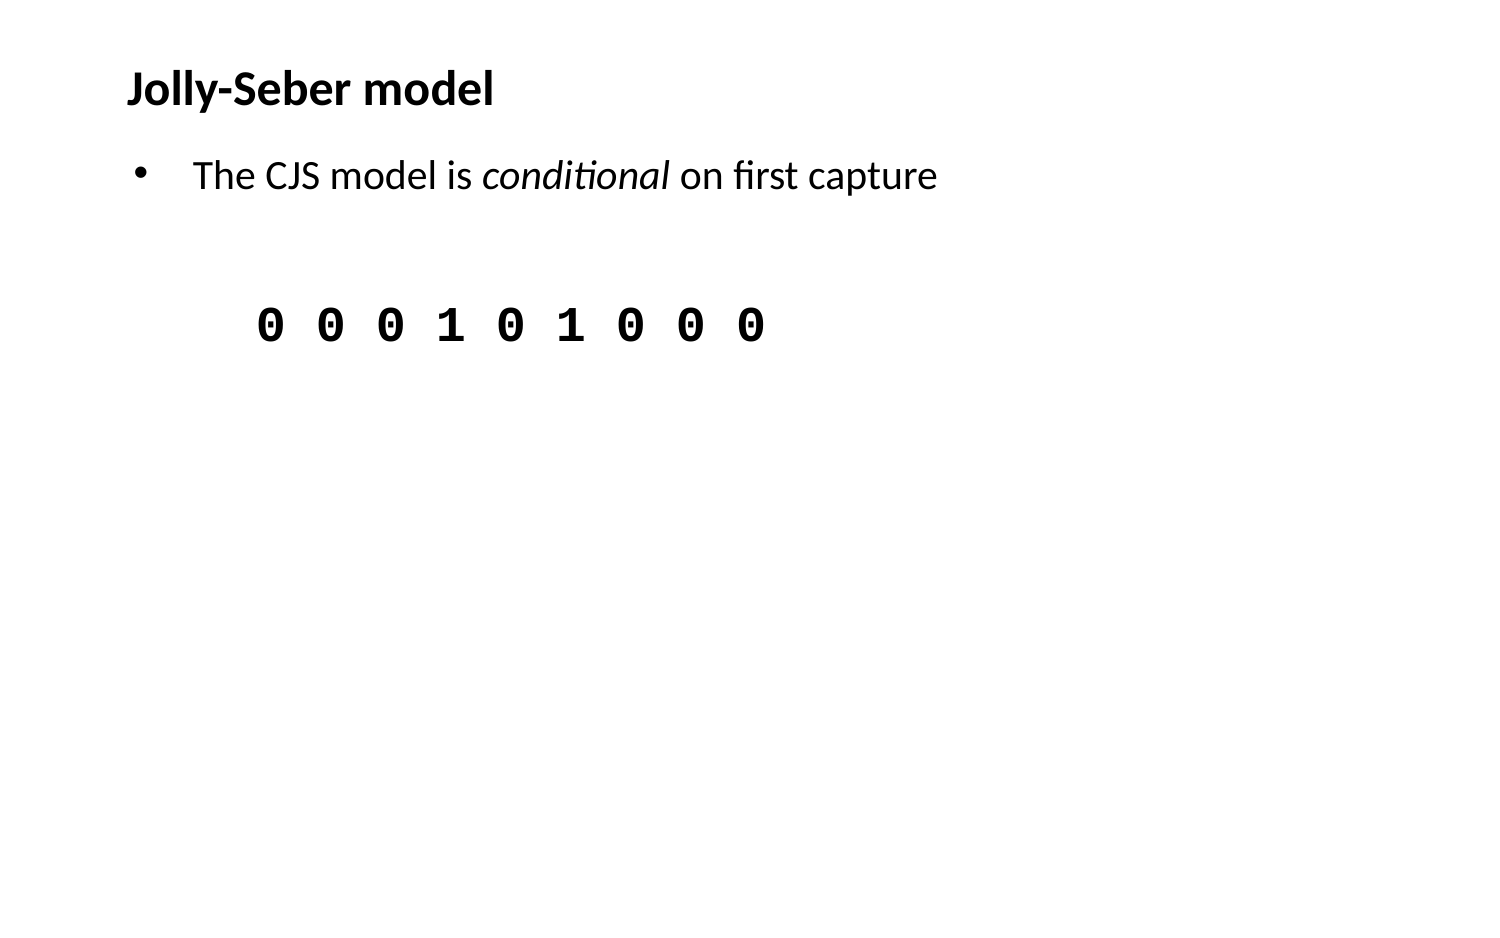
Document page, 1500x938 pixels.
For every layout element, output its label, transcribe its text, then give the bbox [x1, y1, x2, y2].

text_box 0 0 0 1 0 1 0 0 0 [241, 283, 781, 359]
text_box The CJS model is conditional on first capture [118, 140, 1110, 393]
text_box Jolly-Seber model [112, 47, 511, 123]
